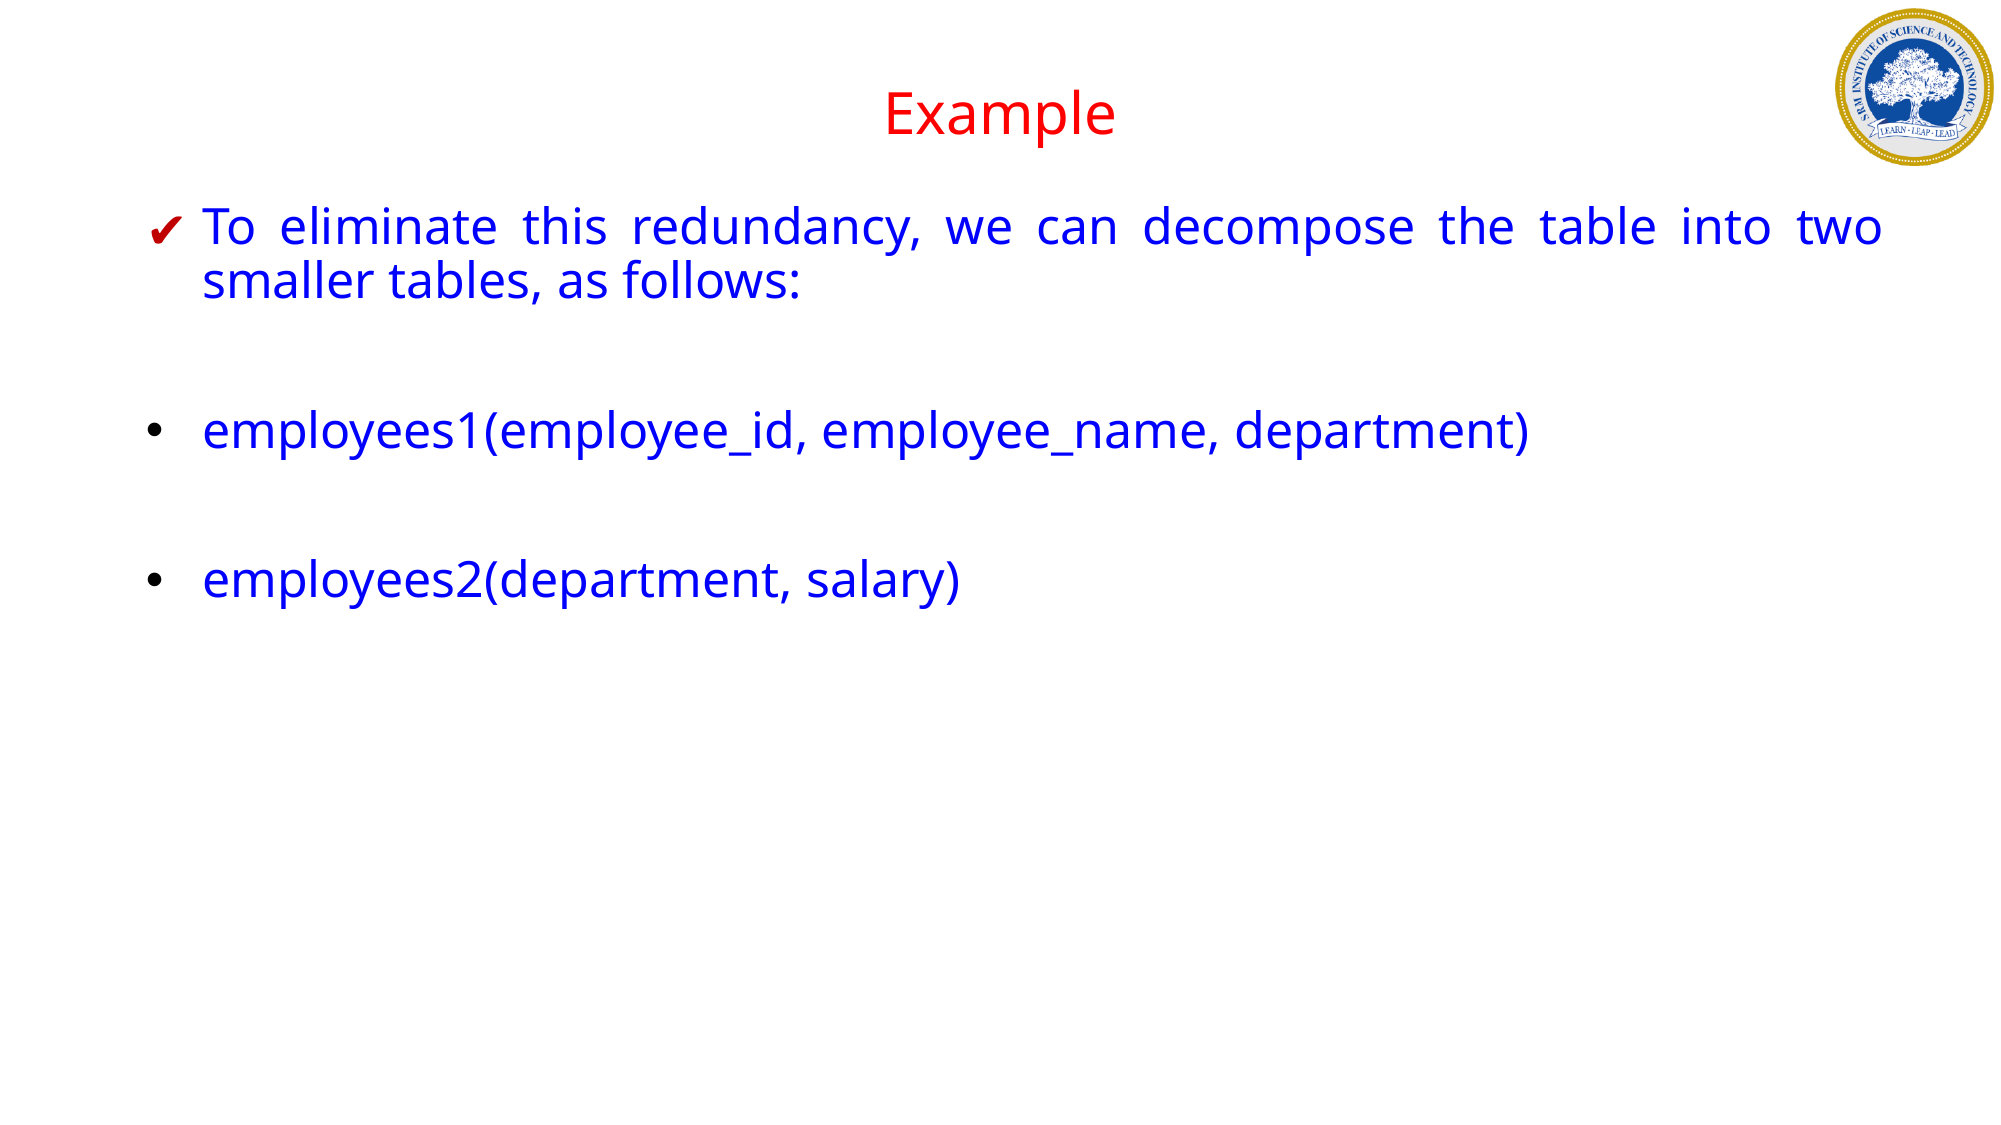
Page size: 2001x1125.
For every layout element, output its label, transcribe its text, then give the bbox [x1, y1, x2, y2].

picture [1835, 8, 1994, 166]
text_box Example [79, 78, 1921, 155]
list To eliminate this redundancy, we can decompose the table into two smaller tables, as follows: employees1(employee_id, employee_name, department) employees2(department, salary) [112, 193, 1900, 997]
